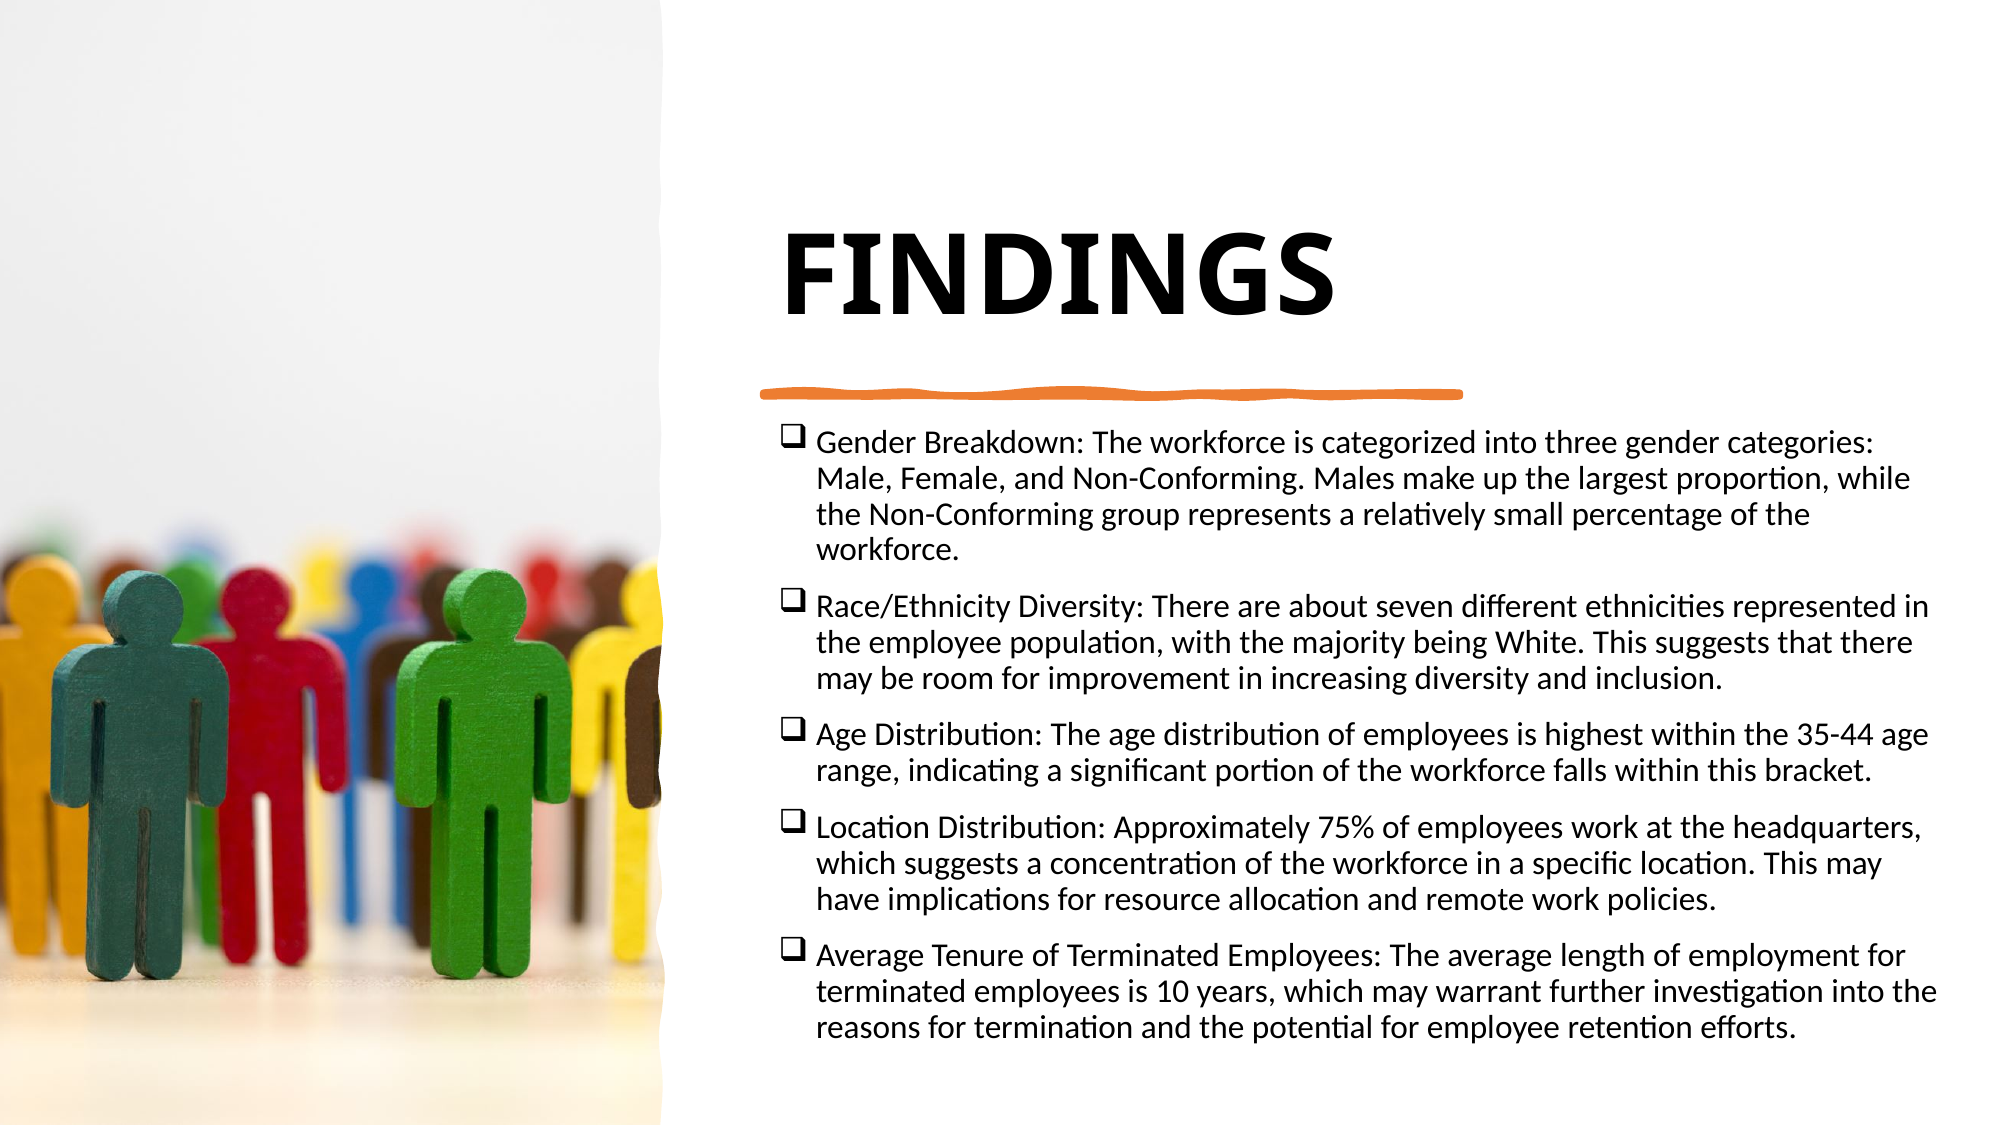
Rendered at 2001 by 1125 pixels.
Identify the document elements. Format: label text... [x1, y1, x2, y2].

picture [0, 0, 665, 1125]
list Gender Breakdown: The workforce is categorized into three gender categories: Male, Female, and Non-Conforming. Males make up the largest proportion, while the Non-Conforming group represents a relatively small percentage of the workforce. Race/Ethnicity Diversity: There are about seven different ethnicities represented in the employee population, with the majority being White. This suggests that there may be room for improvement in increasing diversity and inclusion. Age Distribution: The age distribution of employees is highest within the 35-44 age range, indicating a significant portion of the workforce falls within this bracket. Location Distribution: Approximately 75% of employees work at the headquarters, which suggests a concentration of the workforce in a specific location. This may have implications for resource allocation and remote work policies. Average Tenure of Terminated Employees: The average length of employment for terminated employees is 10 years, which may warrant further investigation into the reasons for termination and the potential for employee retention efforts. [763, 417, 1965, 1071]
text_box [762, 388, 1461, 399]
title FINDINGS [763, 53, 1895, 347]
text_box [665, 0, 2000, 1125]
